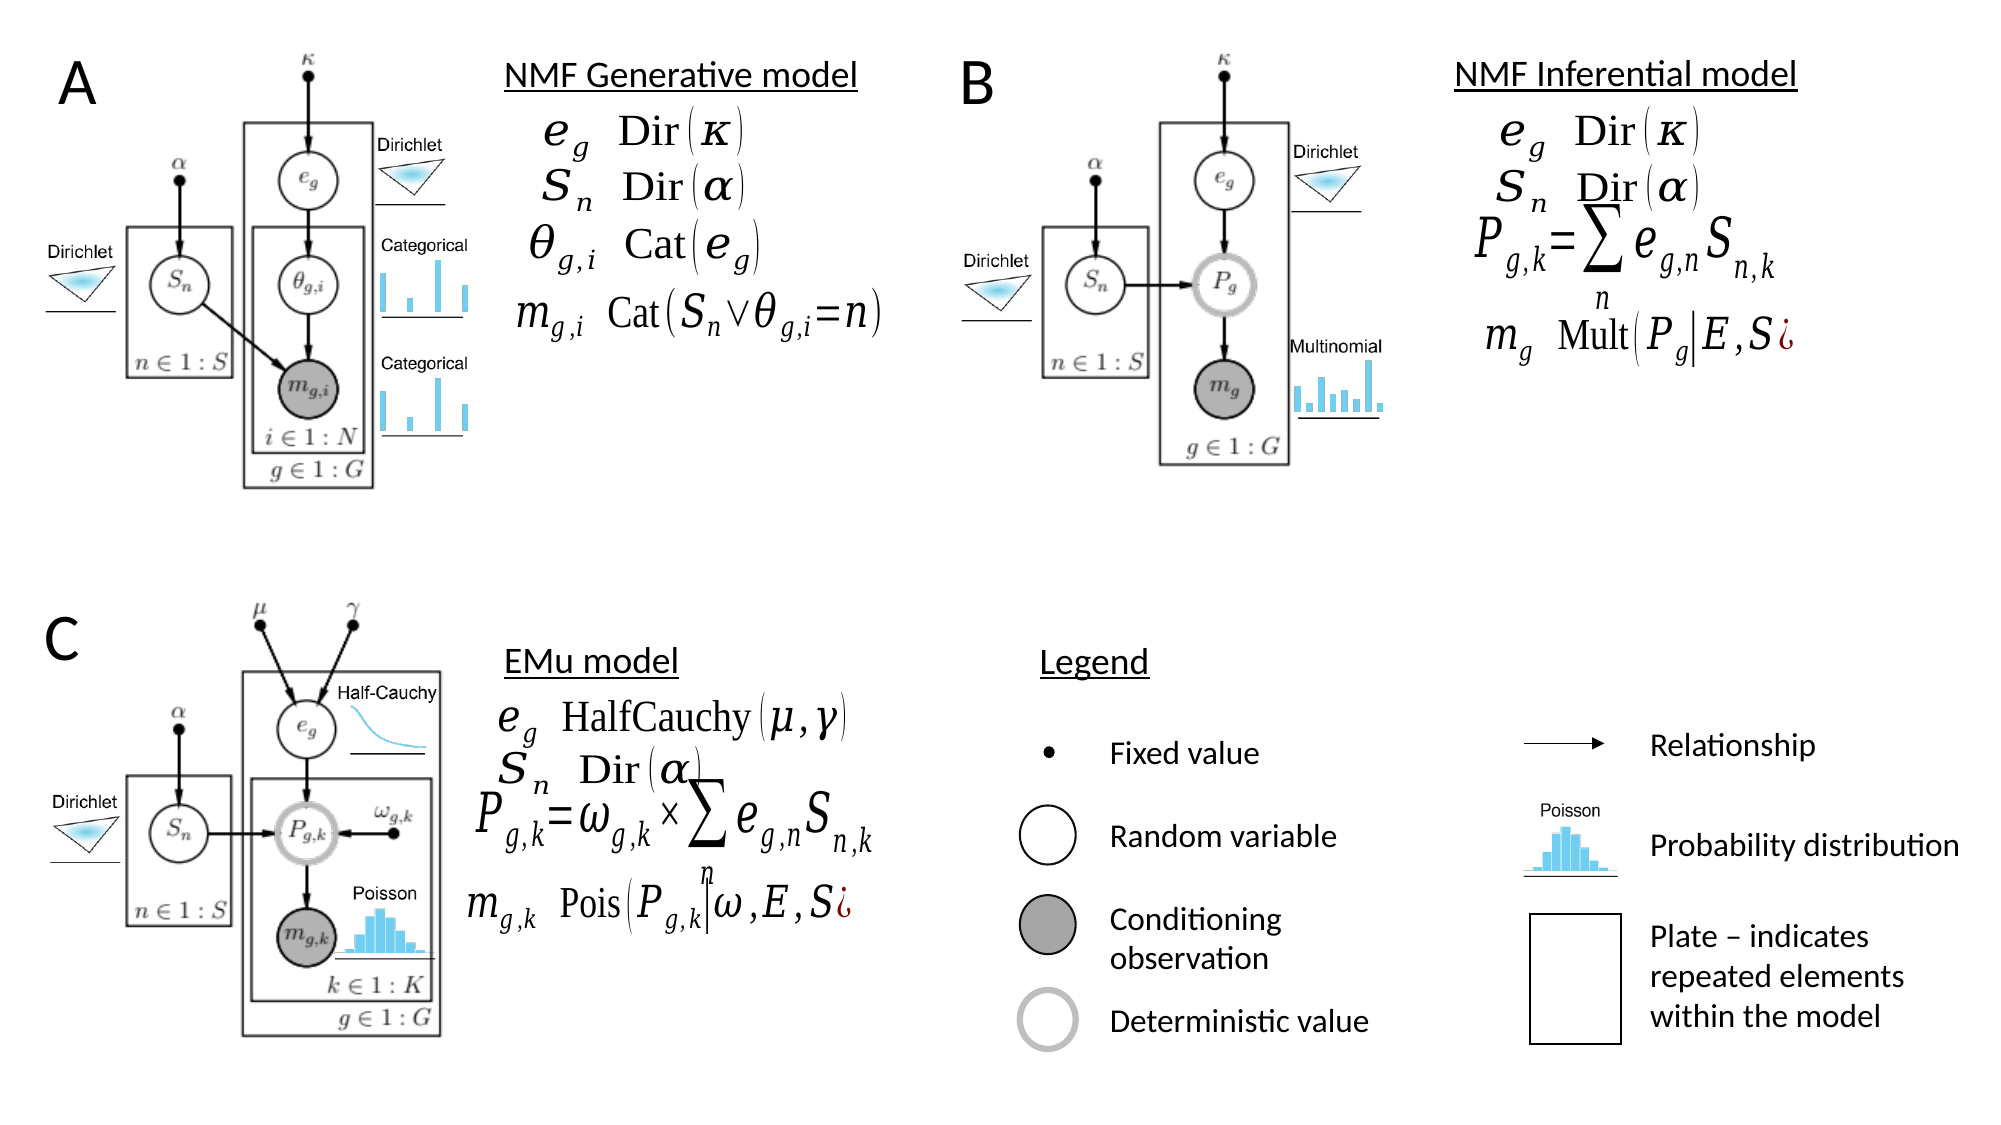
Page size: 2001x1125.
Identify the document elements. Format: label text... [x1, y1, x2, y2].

text_box C [29, 586, 96, 682]
text_box Deterministic value [1094, 991, 1453, 1046]
text_box NMF Inferential model [1439, 41, 1855, 102]
text_box Conditioning observation [1094, 889, 1453, 984]
text_box NMF Generative model [489, 42, 905, 102]
picture [29, 591, 480, 1064]
text_box B [944, 30, 1011, 125]
text_box Random variable [1094, 806, 1453, 862]
text_box Legend [1024, 629, 1440, 690]
text_box [1018, 894, 1077, 956]
text_box A [43, 30, 113, 126]
text_box [1042, 745, 1056, 760]
text_box [1018, 988, 1077, 1051]
picture [24, 42, 480, 515]
text_box Plate – indicates repeated elements within the model [1635, 906, 1925, 1042]
picture [1516, 781, 1622, 891]
text_box [1018, 804, 1077, 866]
text_box Probability distribution [1635, 815, 1993, 871]
text_box EMu model [489, 629, 905, 689]
text_box Fixed value [1094, 724, 1453, 779]
picture [940, 42, 1392, 515]
text_box [1529, 913, 1622, 1045]
text_box Relationship [1635, 715, 1993, 771]
